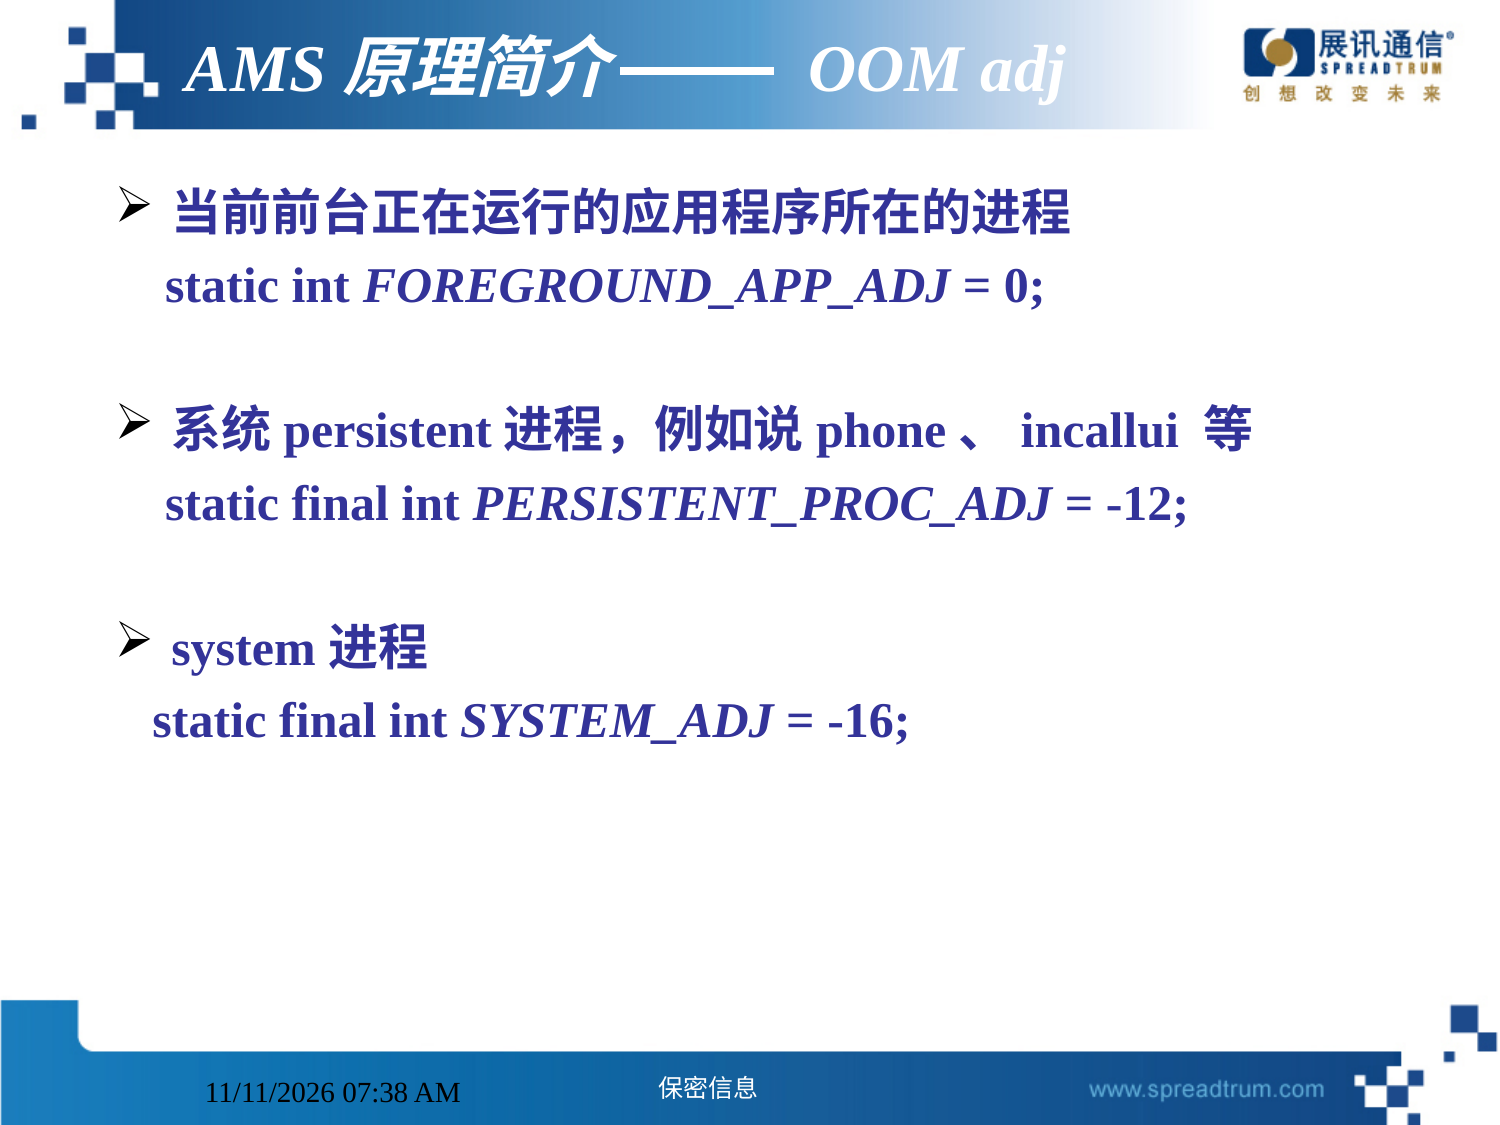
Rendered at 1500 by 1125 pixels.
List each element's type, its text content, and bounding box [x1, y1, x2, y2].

list 当前前台正在运行的应用程序所在的进程 static int FOREGROUND_APP_ADJ = 0; 系统persistent进程，例如说phone、incallui 等 static final int PERSISTENT_PROC_ADJ = -12; system进程 static final int SYSTEM_ADJ = -16; [100, 172, 1438, 941]
title AMS原理简介 OOM adj [170, 0, 1164, 153]
picture [0, 0, 1500, 1125]
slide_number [104, 1065, 562, 1125]
